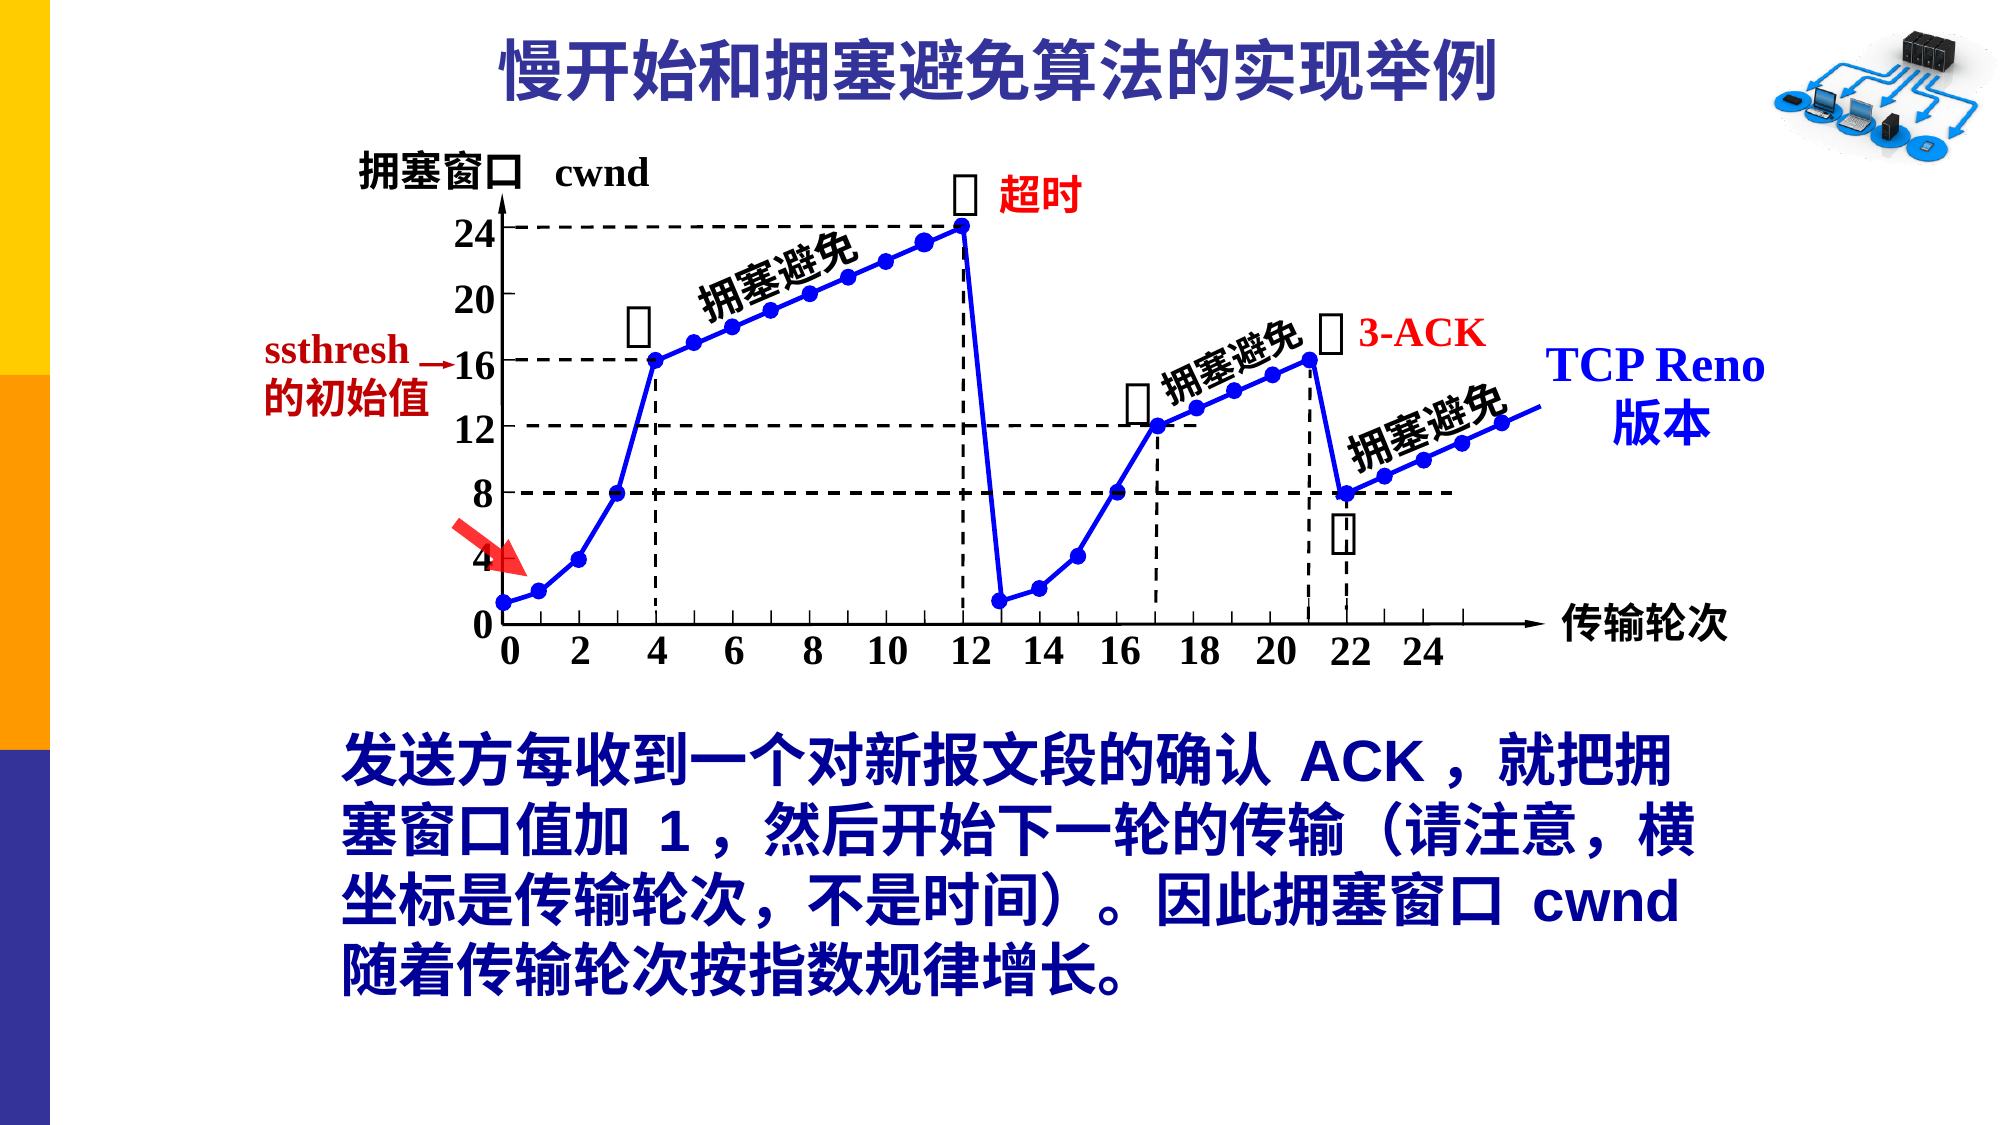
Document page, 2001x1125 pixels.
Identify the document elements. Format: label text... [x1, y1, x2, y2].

text_box 慢开始和拥塞避免算法的实现举例 [255, 24, 1756, 113]
text_box 发送方每收到一个对新报文段的确认 ACK，就把拥塞窗口值加 1，然后开始下一轮的传输（请注意，横坐标是传输轮次，不是时间）。因此拥塞窗口 cwnd 随着传输轮次按指数规律增长。 [325, 715, 1745, 1011]
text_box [231, 136, 1797, 683]
picture [1770, 30, 1998, 165]
